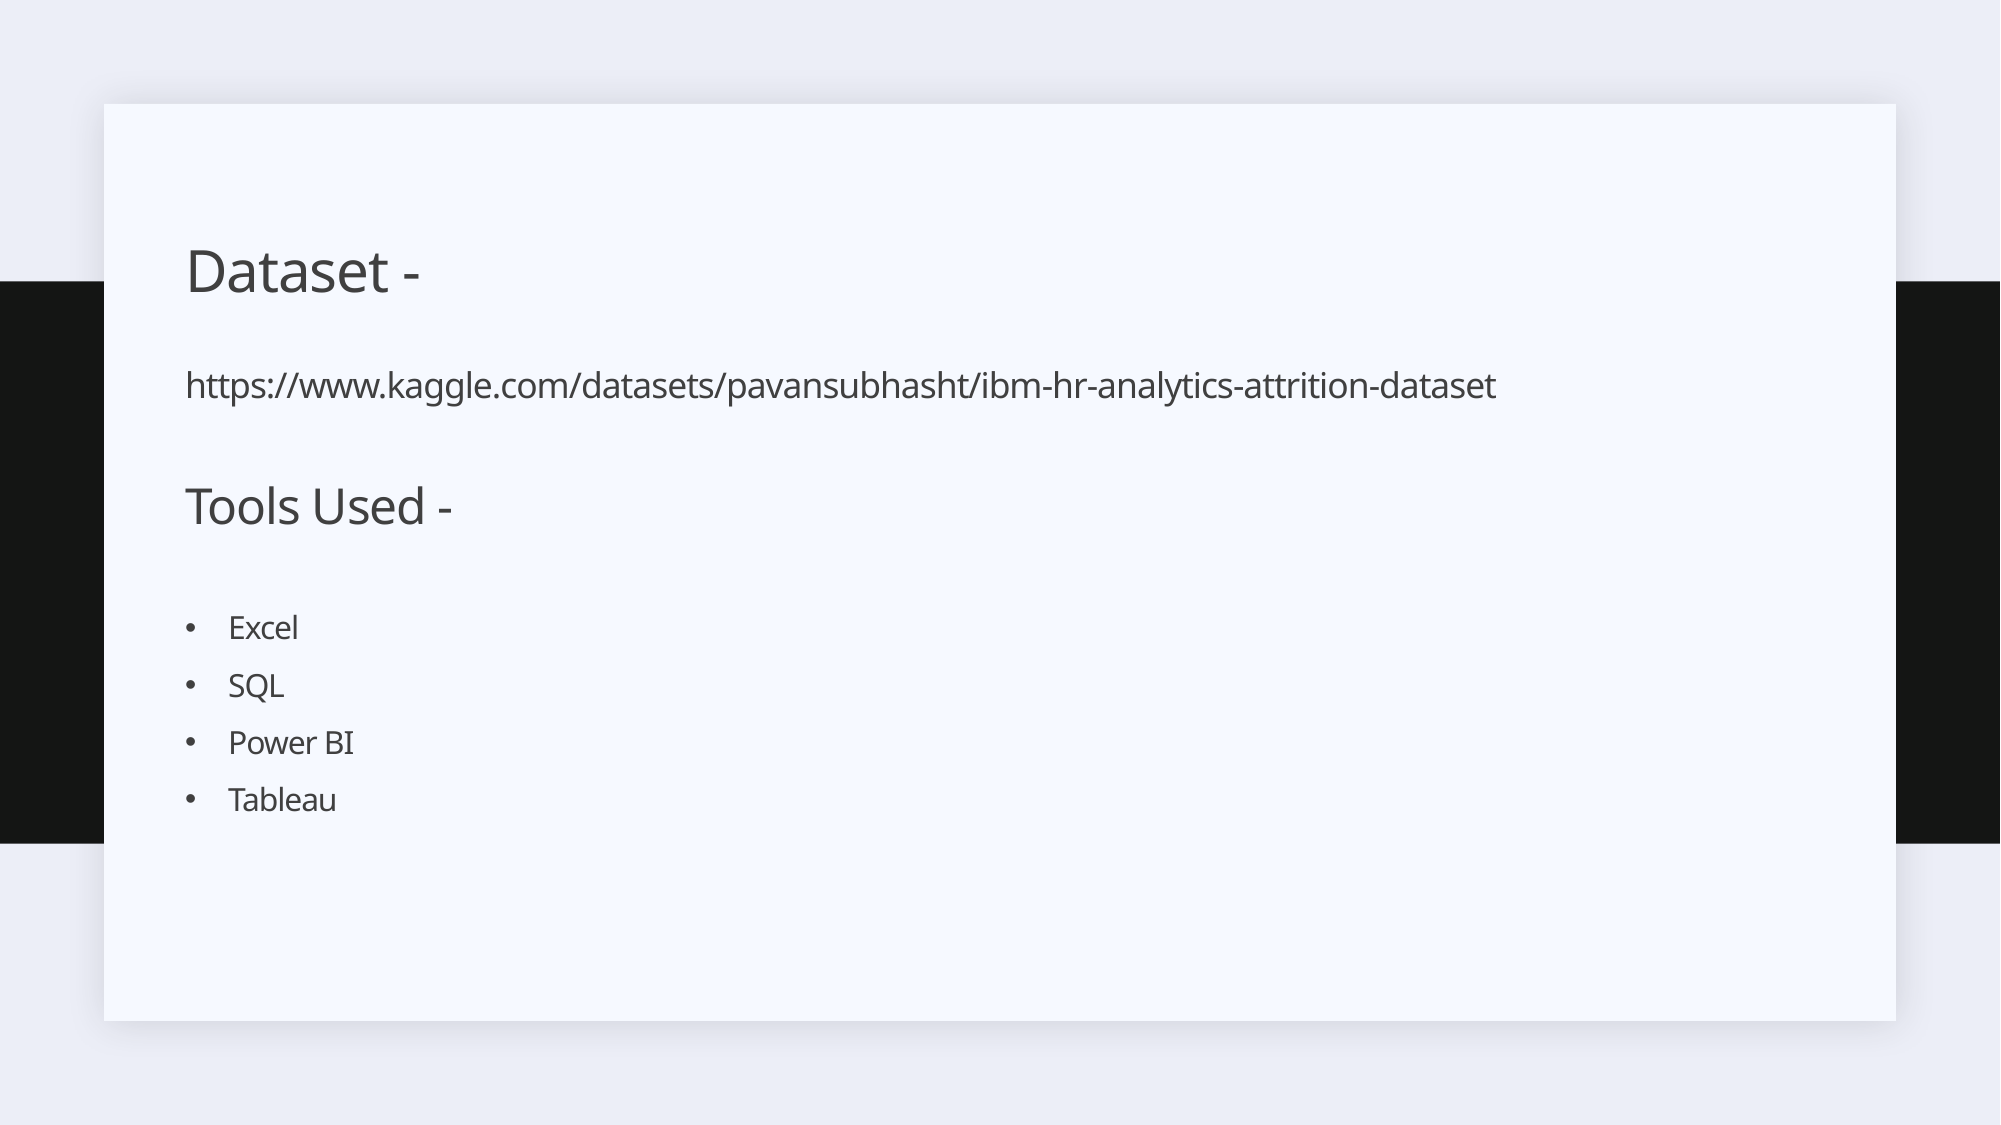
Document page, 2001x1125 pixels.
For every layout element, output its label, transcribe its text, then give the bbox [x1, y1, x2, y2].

text_box Dataset - https://www.kaggle.com/datasets/pavansubhasht/ibm-hr-analytics-attrition-dataset [170, 218, 1796, 431]
text_box Tools Used - Excel SQL Power BI Tableau [170, 472, 1796, 828]
